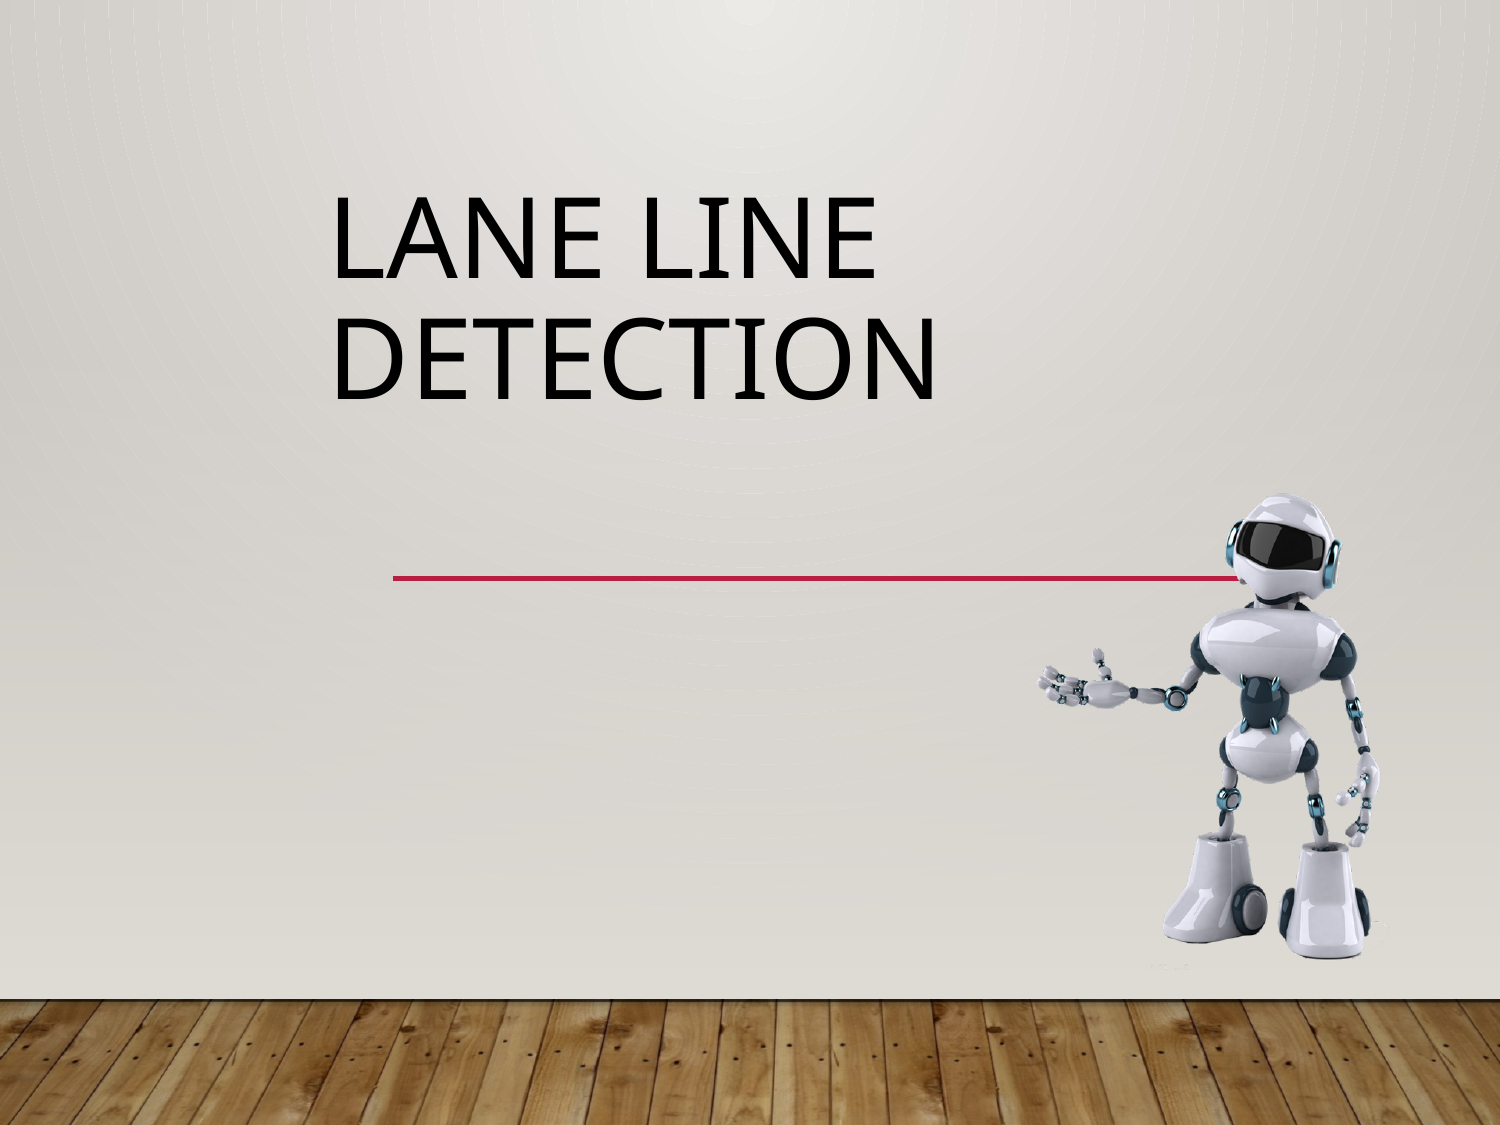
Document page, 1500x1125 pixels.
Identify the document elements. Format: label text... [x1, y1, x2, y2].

picture [1021, 479, 1412, 973]
picture [0, 999, 1500, 1125]
title LANE LINE DETECTION [312, 113, 1326, 425]
